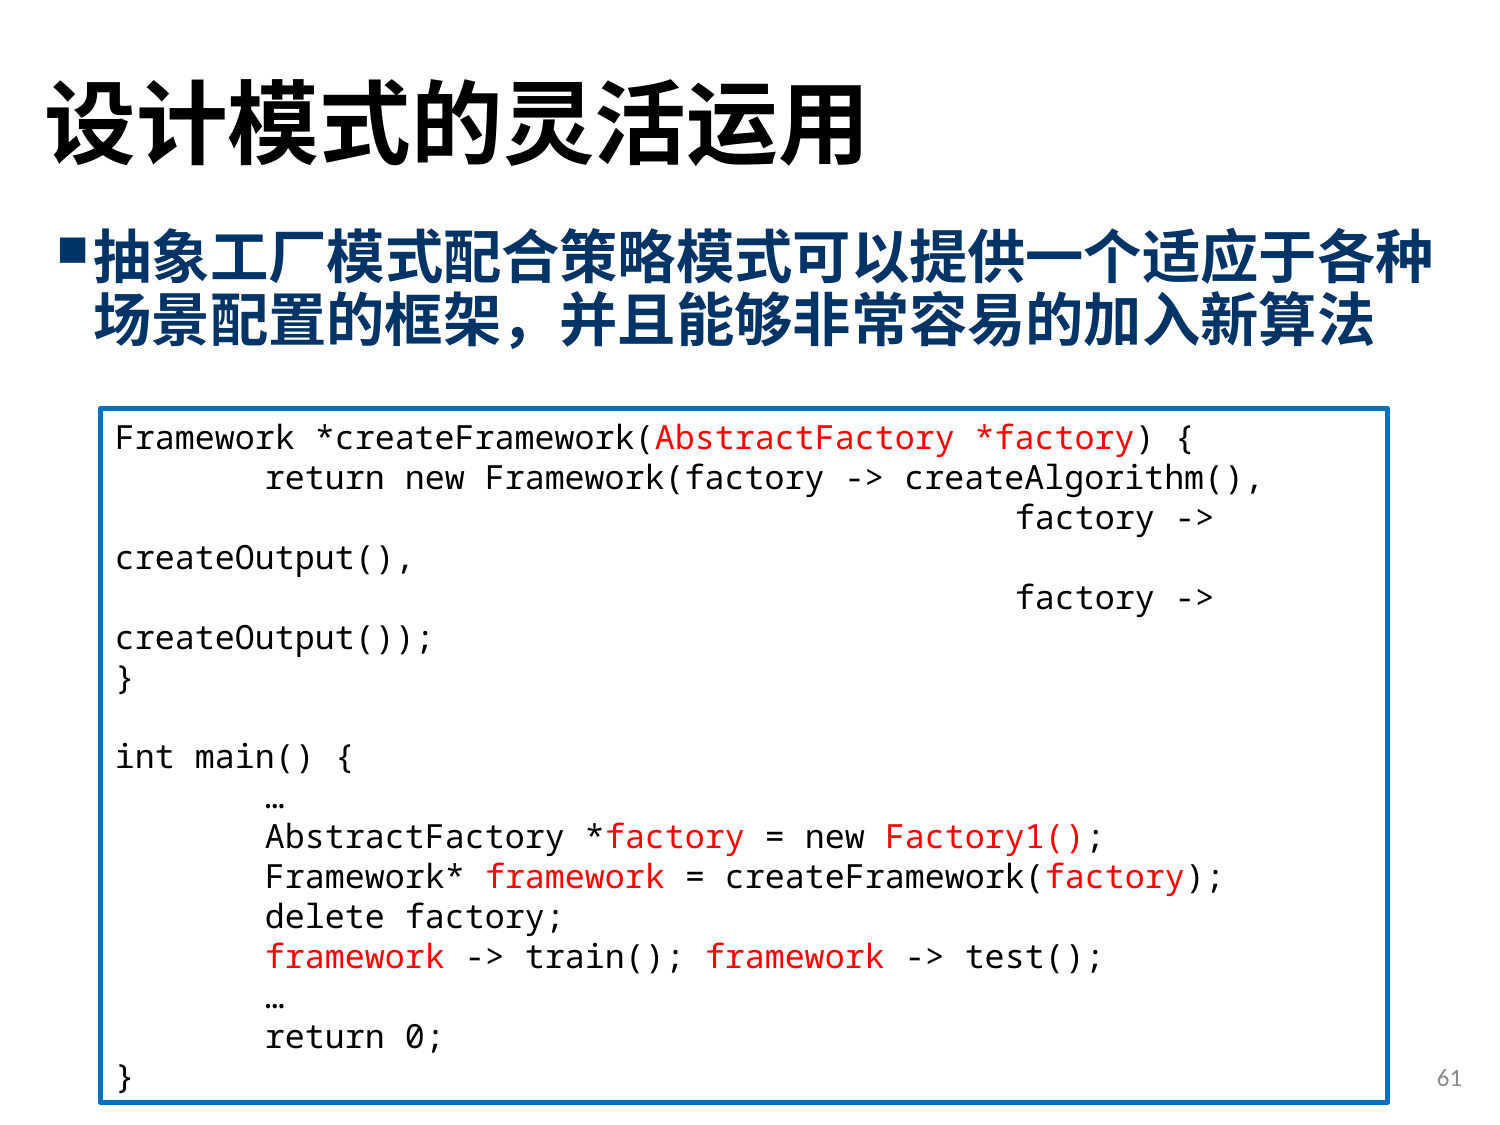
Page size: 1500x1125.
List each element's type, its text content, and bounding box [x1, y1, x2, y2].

slide_number 61 [1139, 1046, 1478, 1107]
text_box Framework *createFramework(AbstractFactory *factory) { return new Framework(factory -> createAlgorithm(), factory -> createOutput(), factory -> createOutput()); } int main() { … AbstractFactory *factory = new Factory1(); Framework* framework = createFramework(factory); delete factory; framework -> train(); framework -> test(); … return 0; } [100, 408, 1388, 1103]
title 设计模式的灵活运用 [29, 19, 1324, 237]
list 抽象工厂模式配合策略模式可以提供一个适应于各种场景配置的框架，并且能够非常容易的加入新算法 [41, 220, 1471, 1000]
